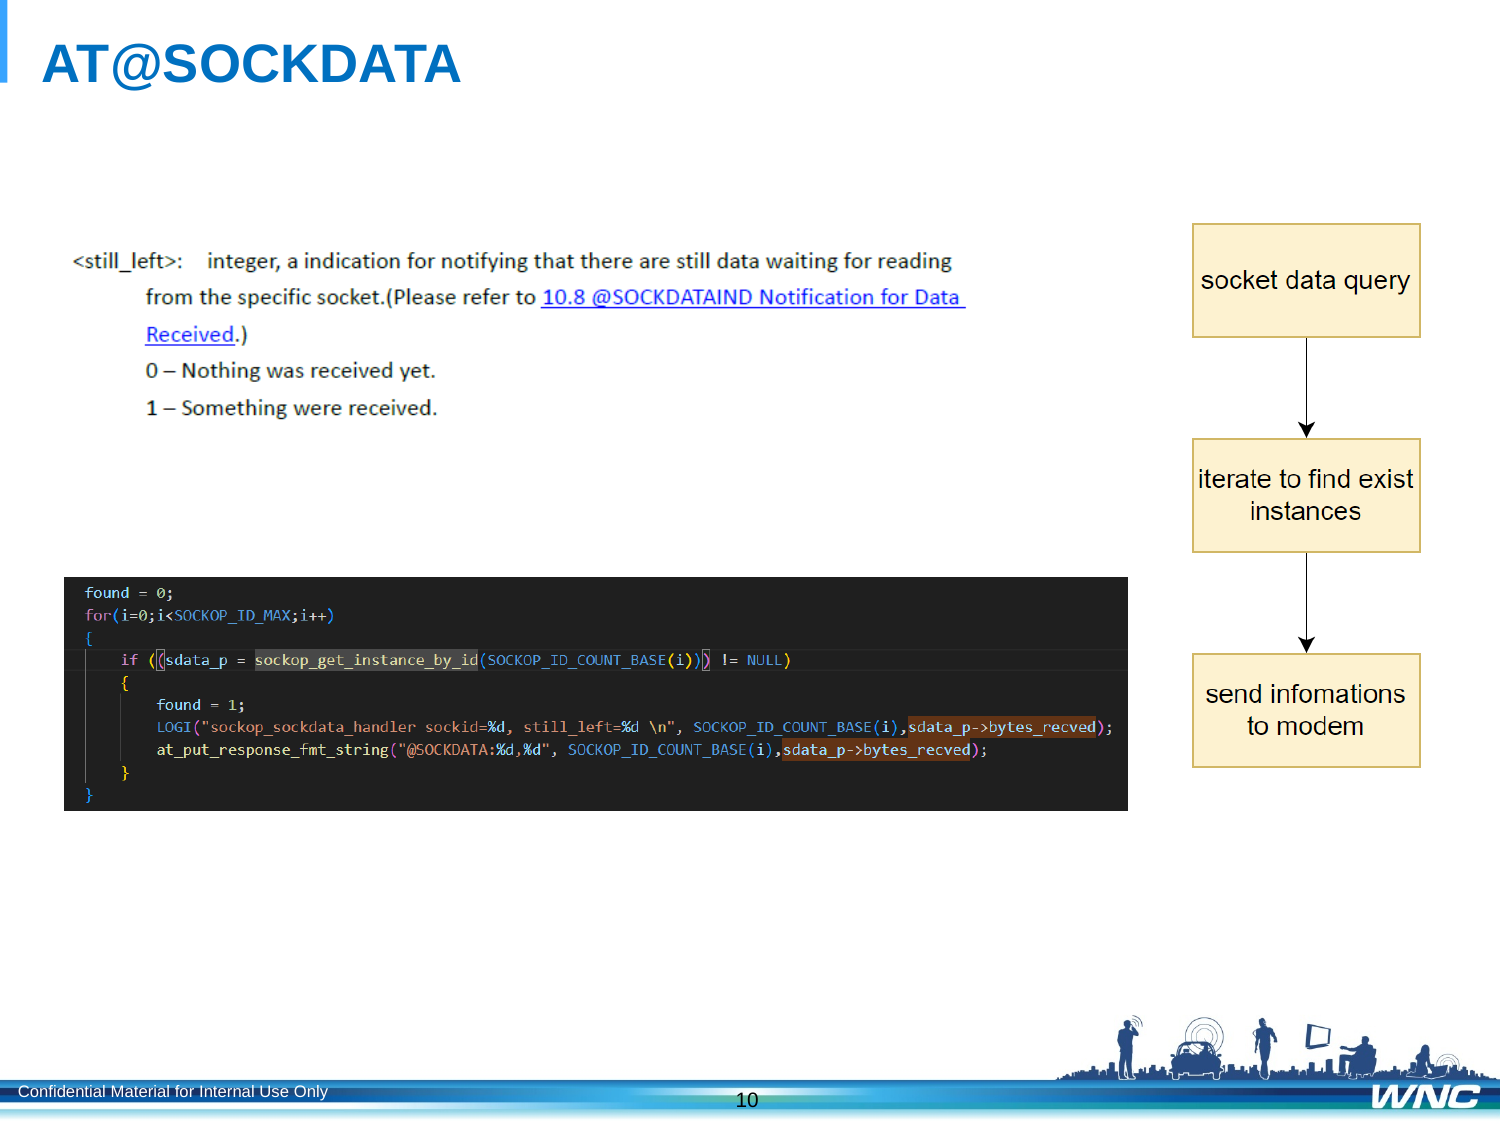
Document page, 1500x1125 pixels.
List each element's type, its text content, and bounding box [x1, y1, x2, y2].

title AT@SOCKDATA [41, 27, 1455, 100]
picture [0, 0, 1500, 1125]
